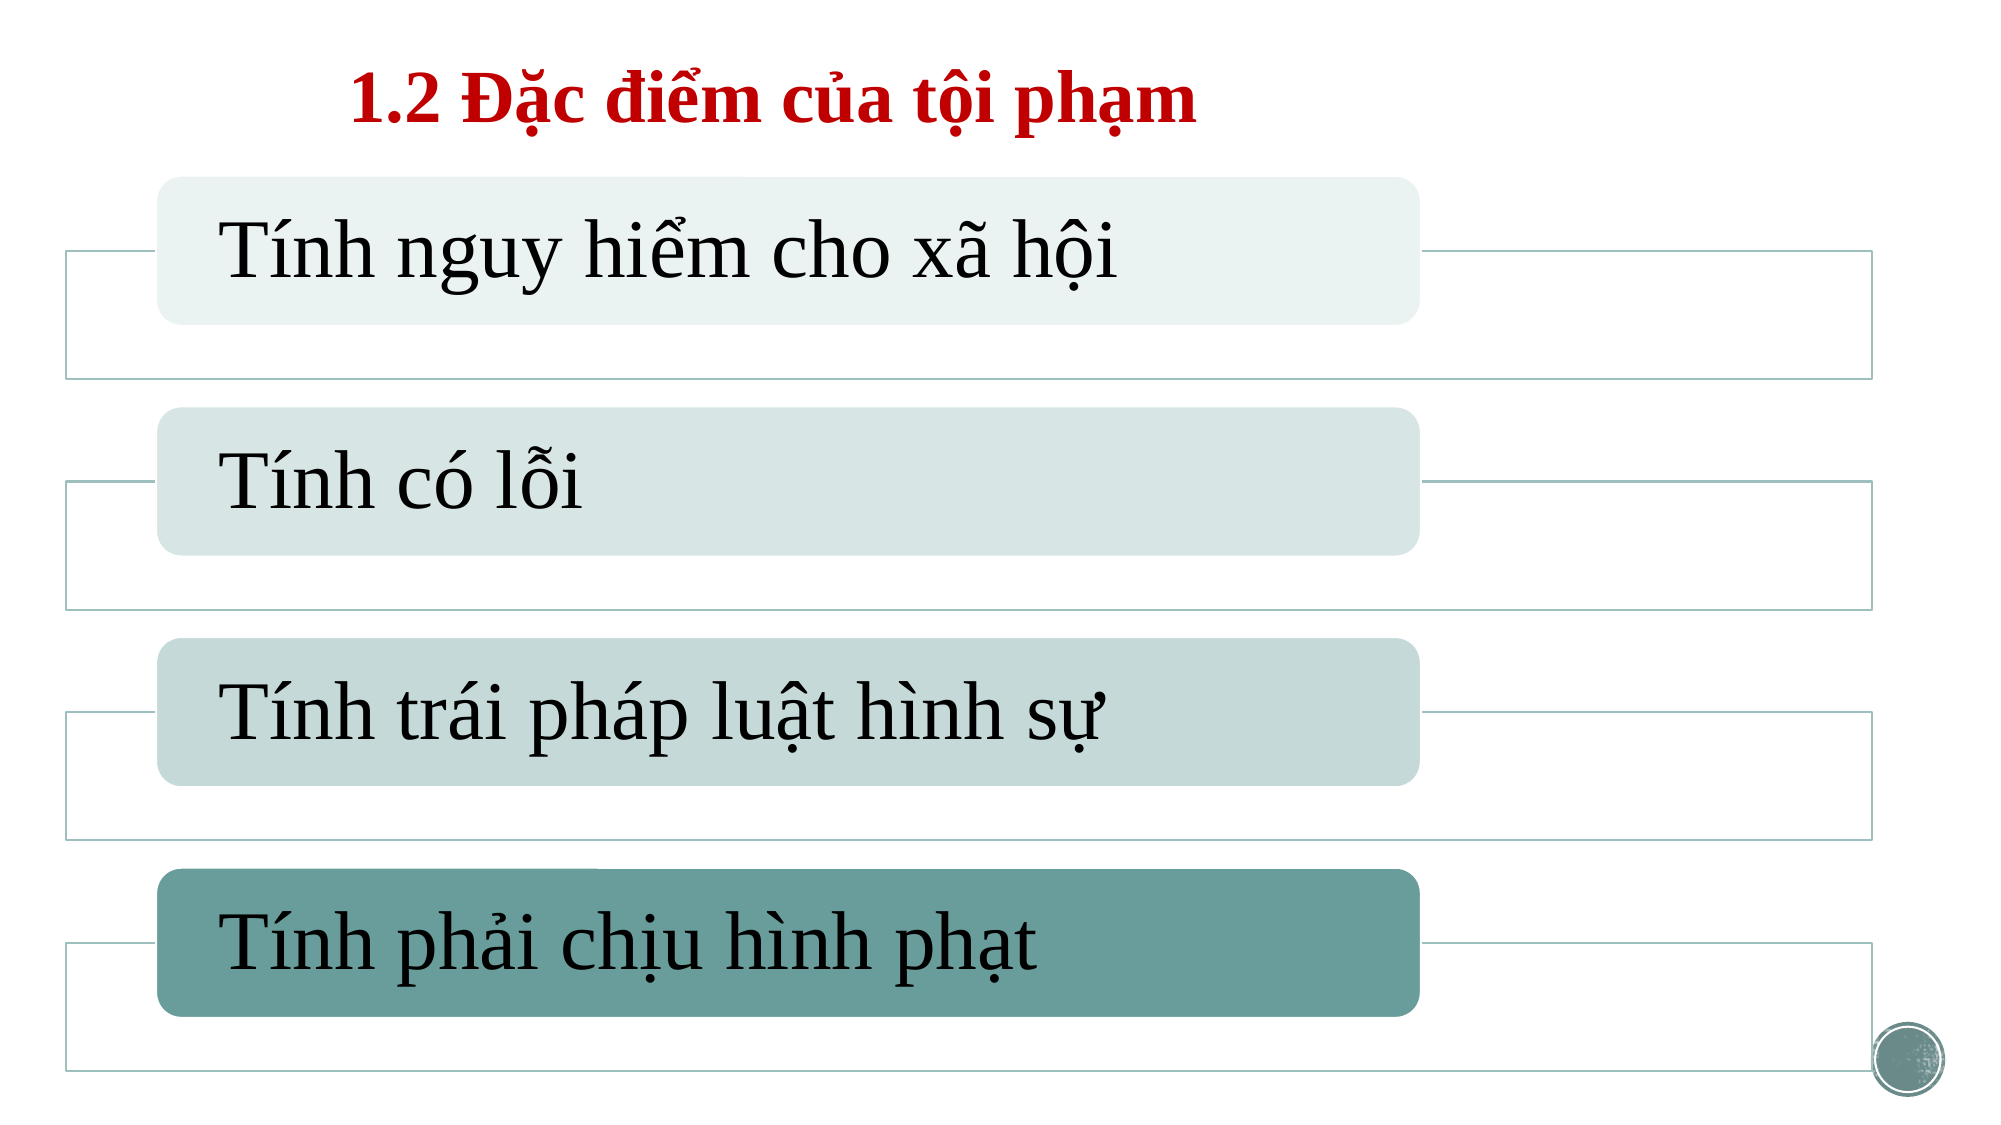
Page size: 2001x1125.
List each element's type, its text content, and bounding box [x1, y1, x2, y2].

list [70, 171, 1869, 1077]
title 1.2 Đặc điểm của tội phạm [333, 45, 1391, 152]
